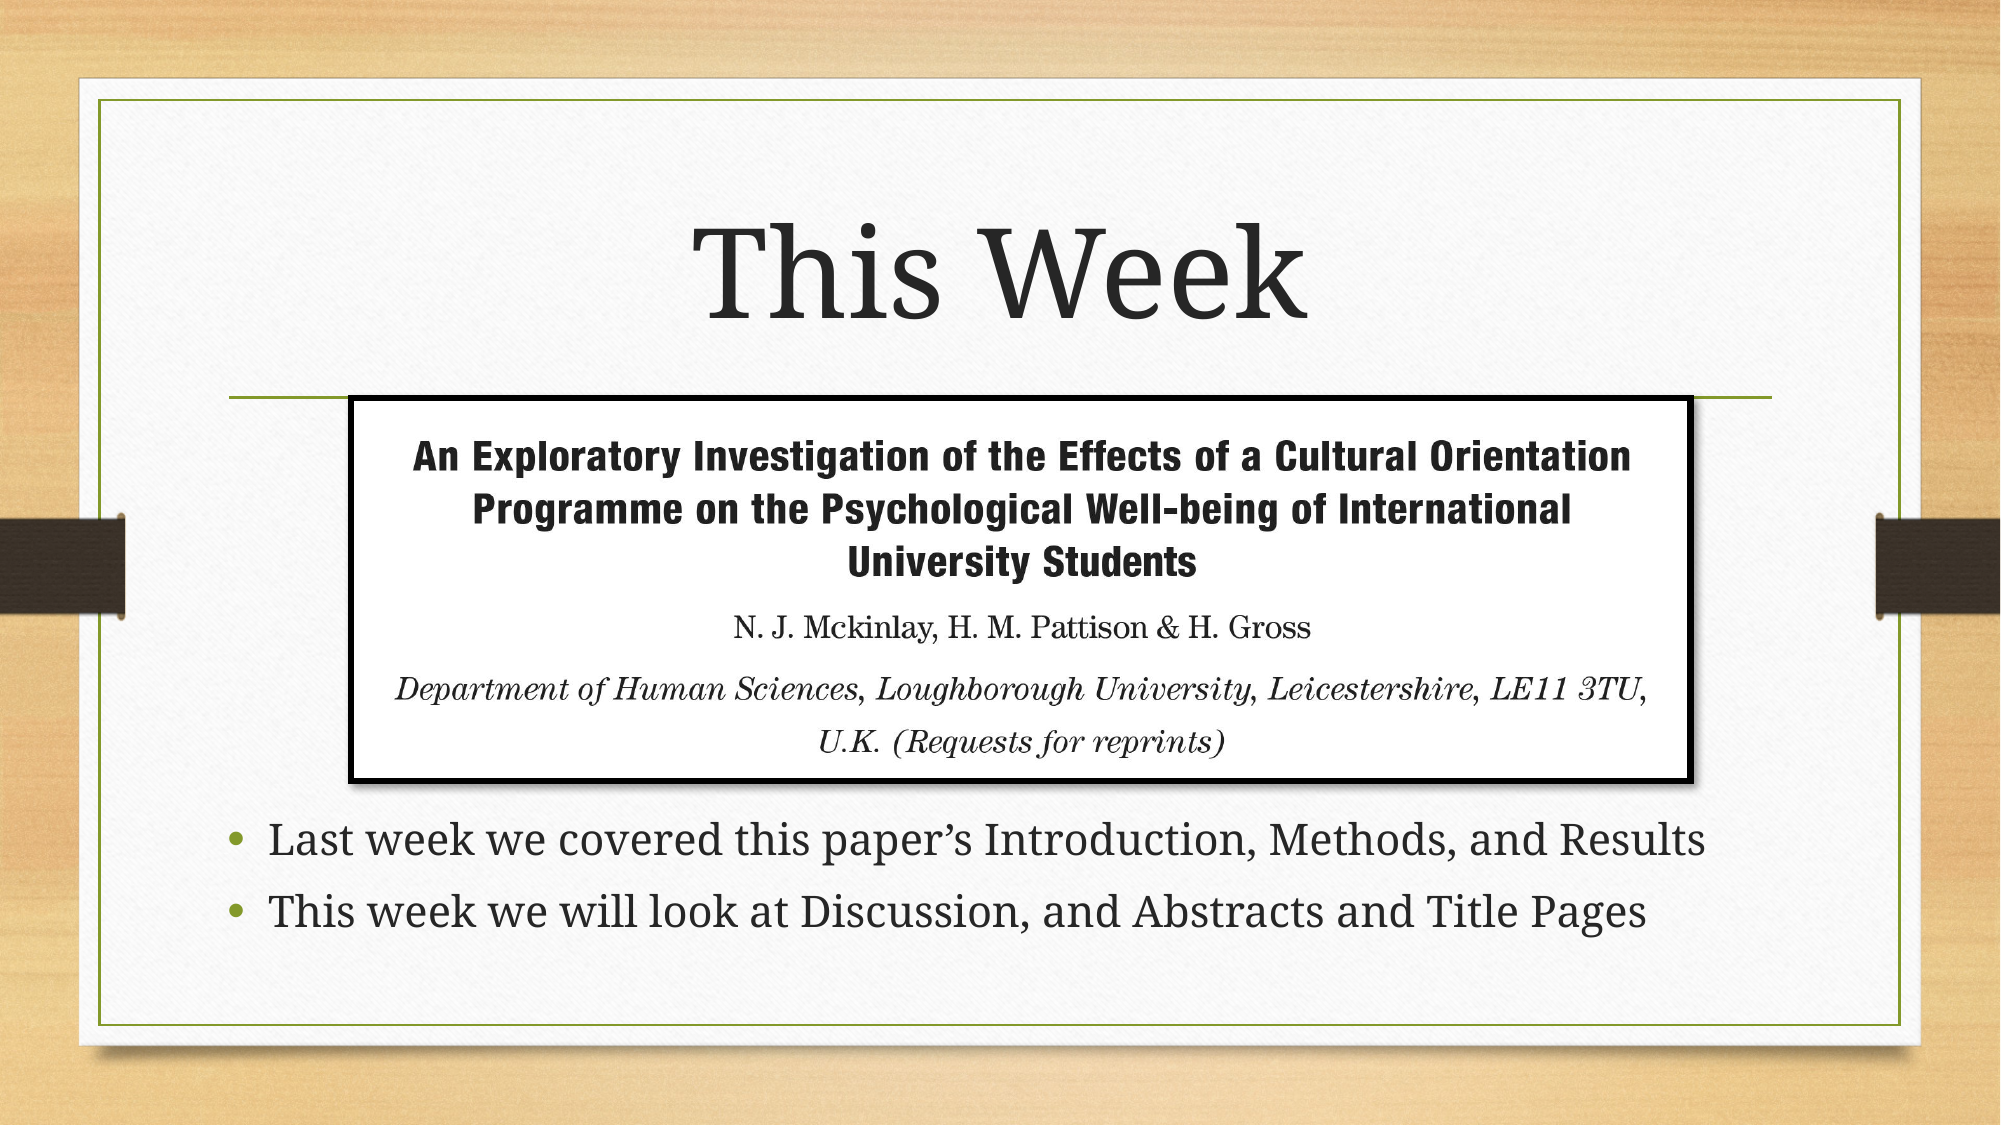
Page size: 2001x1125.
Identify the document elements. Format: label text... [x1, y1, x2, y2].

title This Week [212, 161, 1788, 375]
list Last week we covered this paper’s Introduction, Methods, and Results This week we will look at Discussion, and Abstracts and Title Pages [212, 804, 1788, 1019]
picture [0, 0, 2001, 1125]
